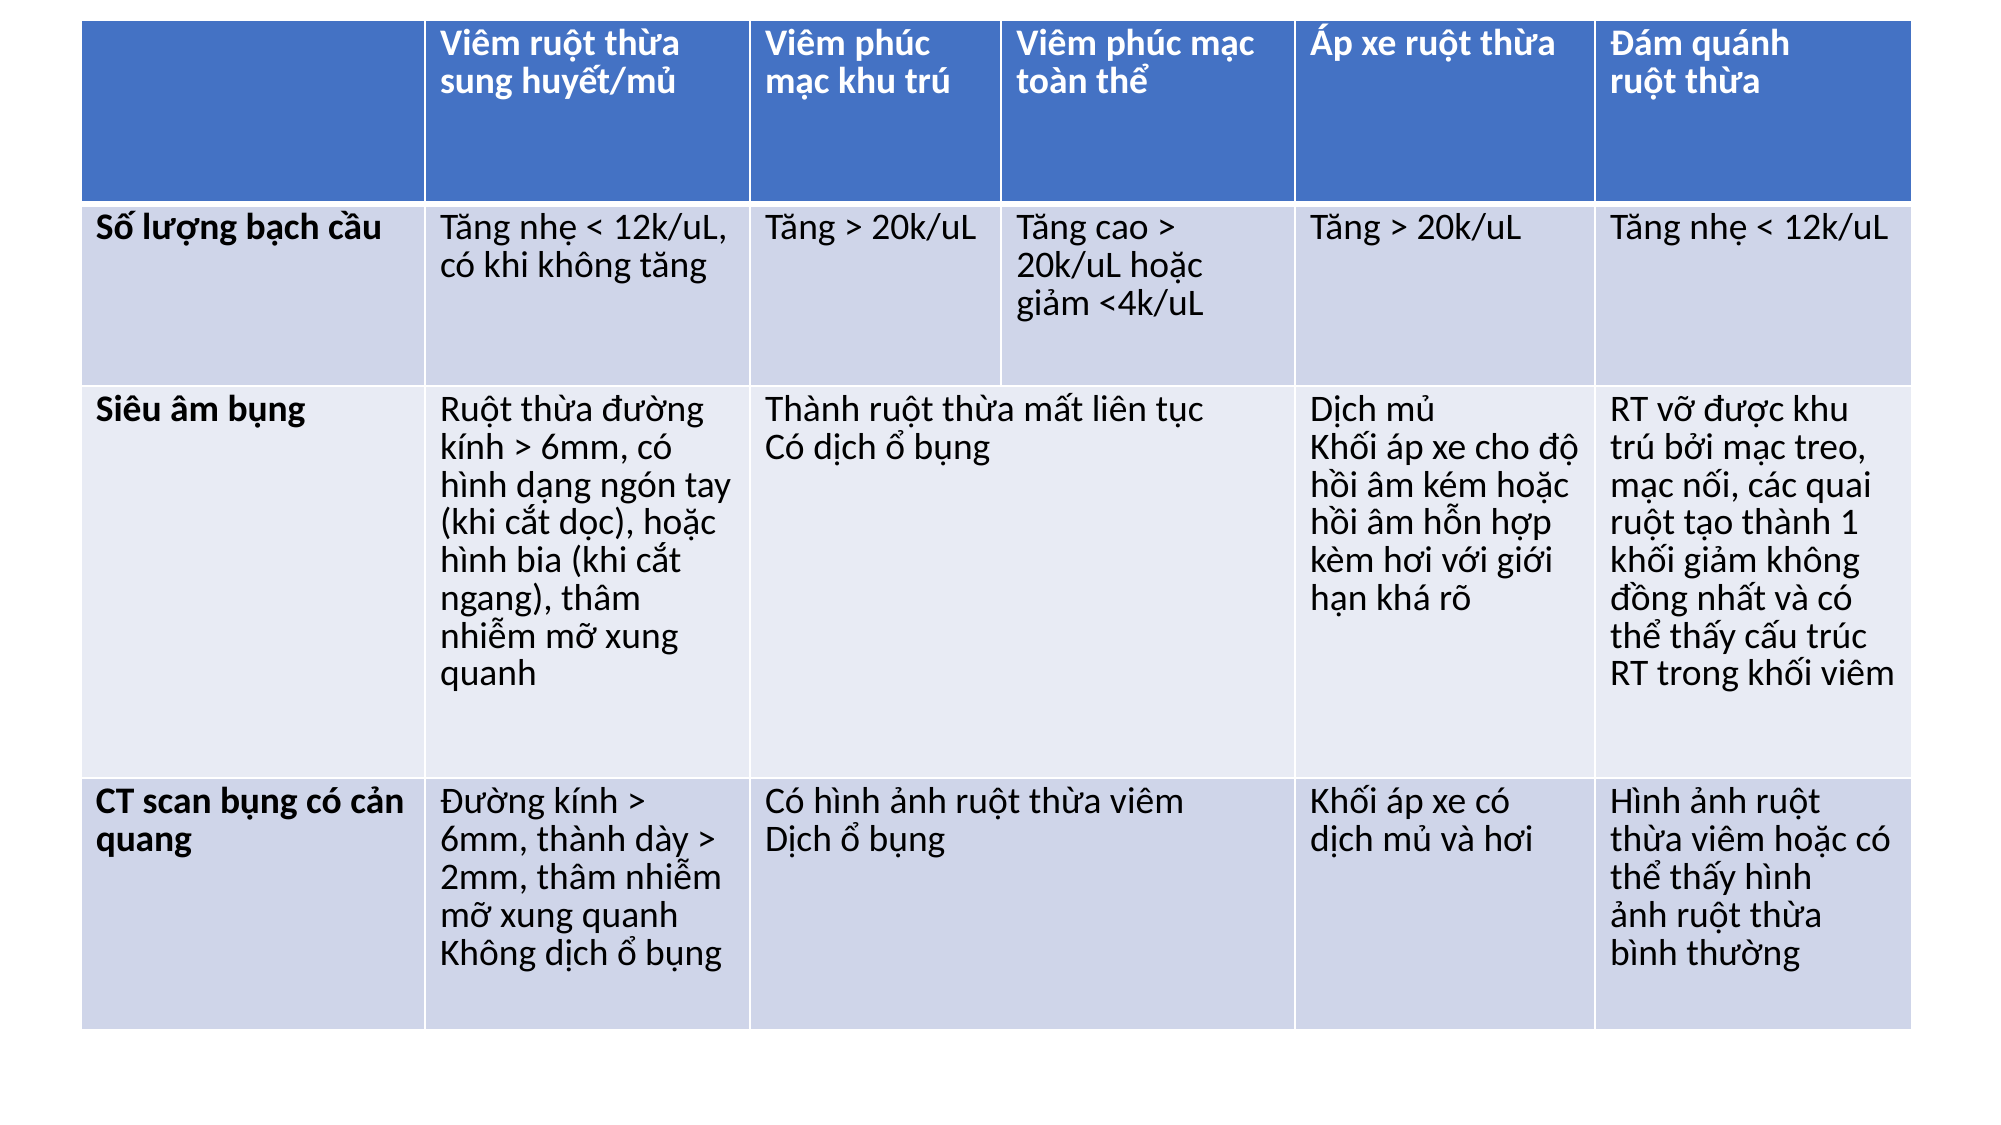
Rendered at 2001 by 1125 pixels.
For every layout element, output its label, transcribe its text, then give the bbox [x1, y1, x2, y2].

table_cell Đường kính > 6mm, thành dày > 2mm, thâm nhiễm mỡ xung quanh Không dịch ổ bụng [426, 779, 749, 1029]
table_cell Hình ảnh ruột thừa viêm hoặc có thể thấy hình ảnh ruột thừa bình thường [1596, 779, 1911, 1029]
table_cell Tăng cao > 20k/uL hoặc giảm <4k/uL [1002, 207, 1294, 385]
table_cell Khối áp xe có dịch mủ và hơi [1296, 779, 1594, 1029]
table_cell Số lượng bạch cầu [82, 207, 424, 385]
table_cell Dịch mủ Khối áp xe cho độ hồi âm kém hoặc hồi âm hỗn hợp kèm hơi với giới hạn khá rõ [1296, 387, 1594, 777]
table_cell Thành ruột thừa mất liên tục Có dịch ổ bụng [751, 387, 1294, 777]
table_cell Siêu âm bụng [82, 387, 424, 777]
table_header Đám quánh ruột thừa [1596, 21, 1911, 201]
table_header Viêm phúc mạc toàn thể [1002, 21, 1294, 201]
table_header Viêm ruột thừa sung huyết/mủ [426, 21, 749, 201]
table_cell Ruột thừa đường kính > 6mm, có hình dạng ngón tay (khi cắt dọc), hoặc hình bia (khi cắt ngang), thâm nhiễm mỡ xung quanh [426, 387, 749, 777]
table_cell RT vỡ được khu trú bởi mạc treo, mạc nối, các quai ruột tạo thành 1 khối giảm không đồng nhất và có thể thấy cấu trúc RT trong khối viêm [1596, 387, 1911, 777]
table_cell Tăng > 20k/uL [751, 207, 1000, 385]
table_cell Tăng nhẹ < 12k/uL [1596, 207, 1911, 385]
table_cell Tăng > 20k/uL [1296, 207, 1594, 385]
table_cell Tăng nhẹ < 12k/uL, có khi không tăng [426, 207, 749, 385]
table_cell CT scan bụng có cản quang [82, 779, 424, 1029]
table_header Viêm phúc mạc khu trú [751, 21, 1000, 201]
table_header [82, 21, 424, 201]
table_header Áp xe ruột thừa [1296, 21, 1594, 201]
table_cell Có hình ảnh ruột thừa viêm Dịch ổ bụng [751, 779, 1294, 1029]
